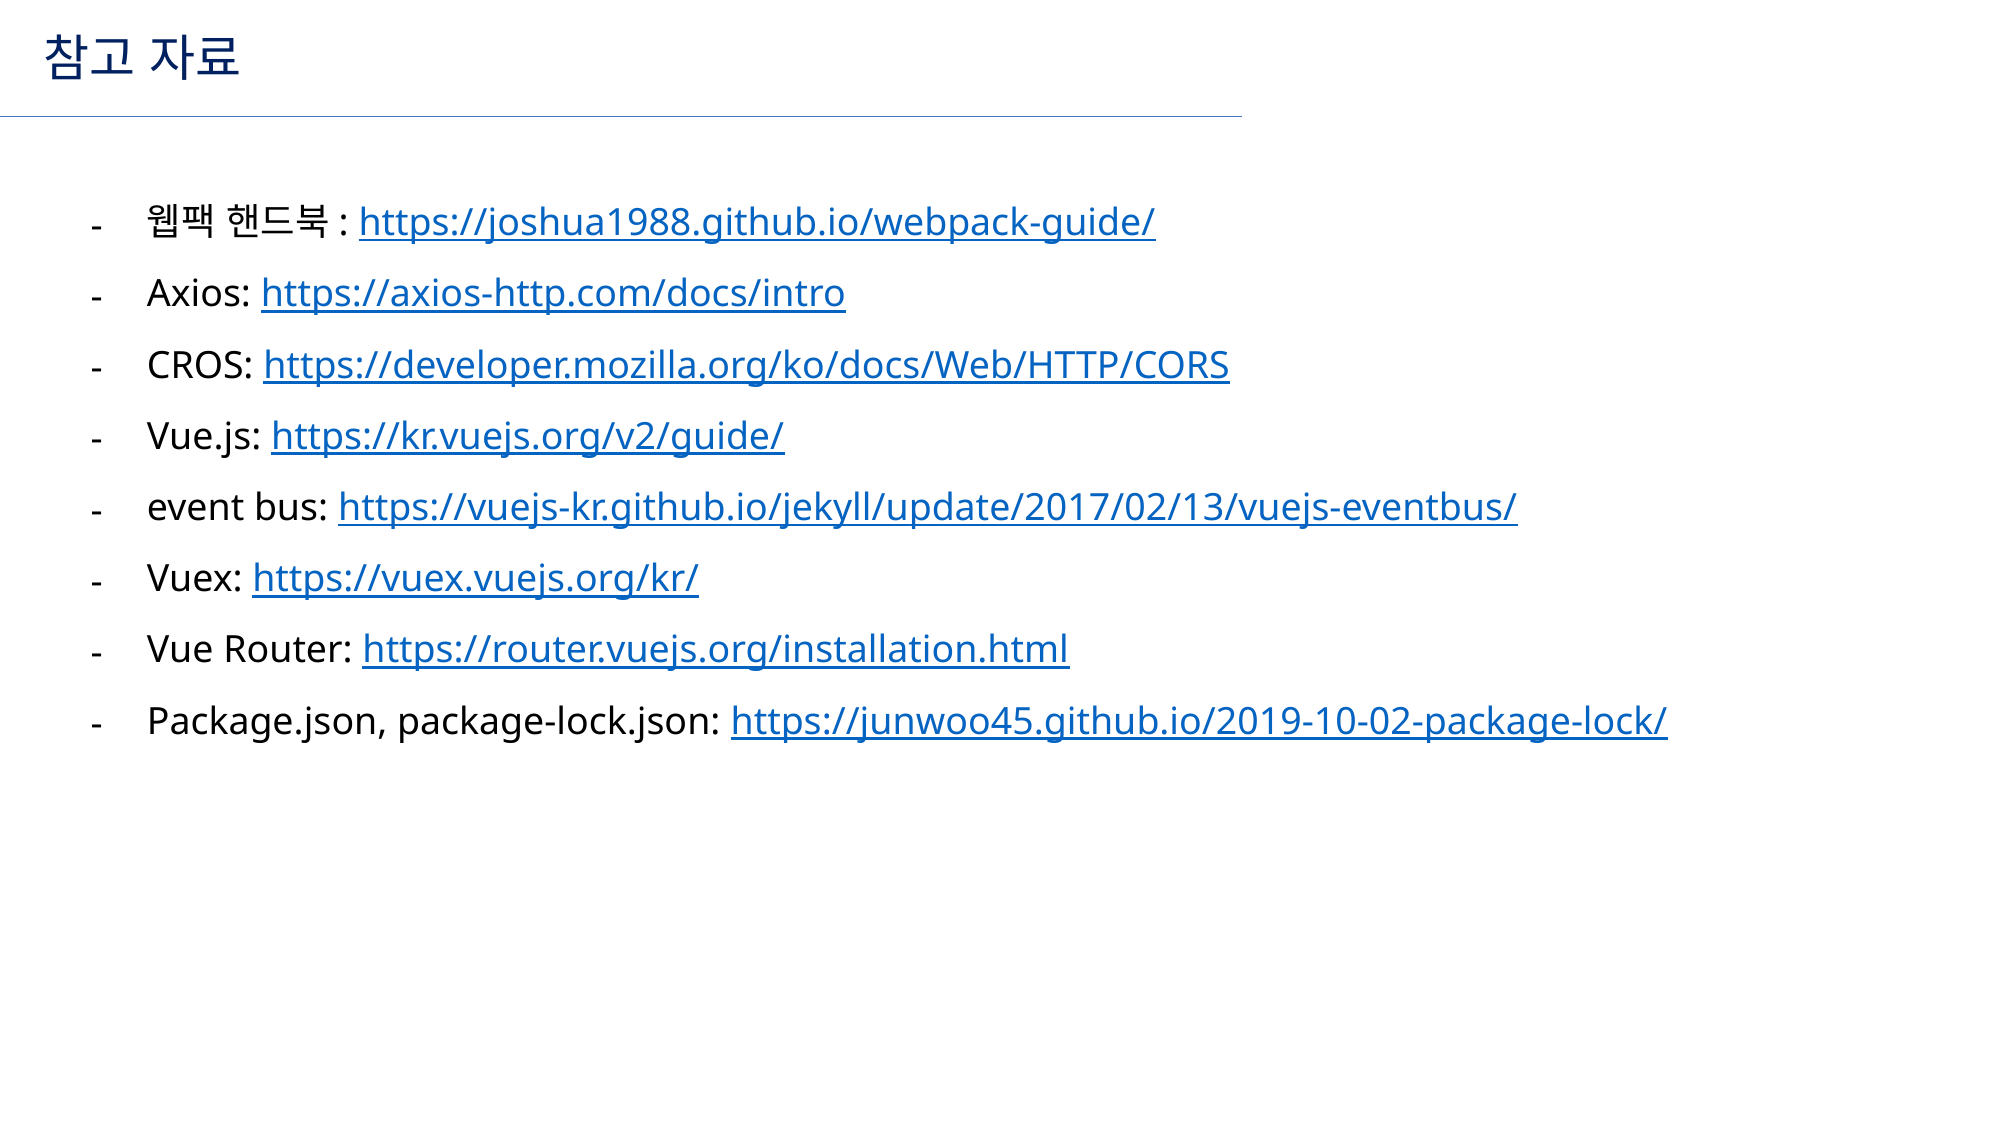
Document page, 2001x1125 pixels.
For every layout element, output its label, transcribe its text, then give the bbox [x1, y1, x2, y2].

text_box 참고 자료 [28, 18, 622, 94]
text_box 웹팩 핸드북: https://joshua1988.github.io/webpack-guide/ Axios: https://axios-http.com/docs/intro CROS: https://developer.mozilla.org/ko/docs/Web/HTTP/CORS Vue.js: https://kr.vuejs.org/v2/guide/ event bus: https://vuejs-kr.github.io/jekyll/update/2017/02/13/vuejs-eventbus/ Vuex: https://vuex.vuejs.org/kr/ Vue Router: https://router.vuejs.org/installation.html Package.json, package-lock.json: https://junwoo45.github.io/2019-10-02-package-lock/ [75, 187, 1737, 756]
